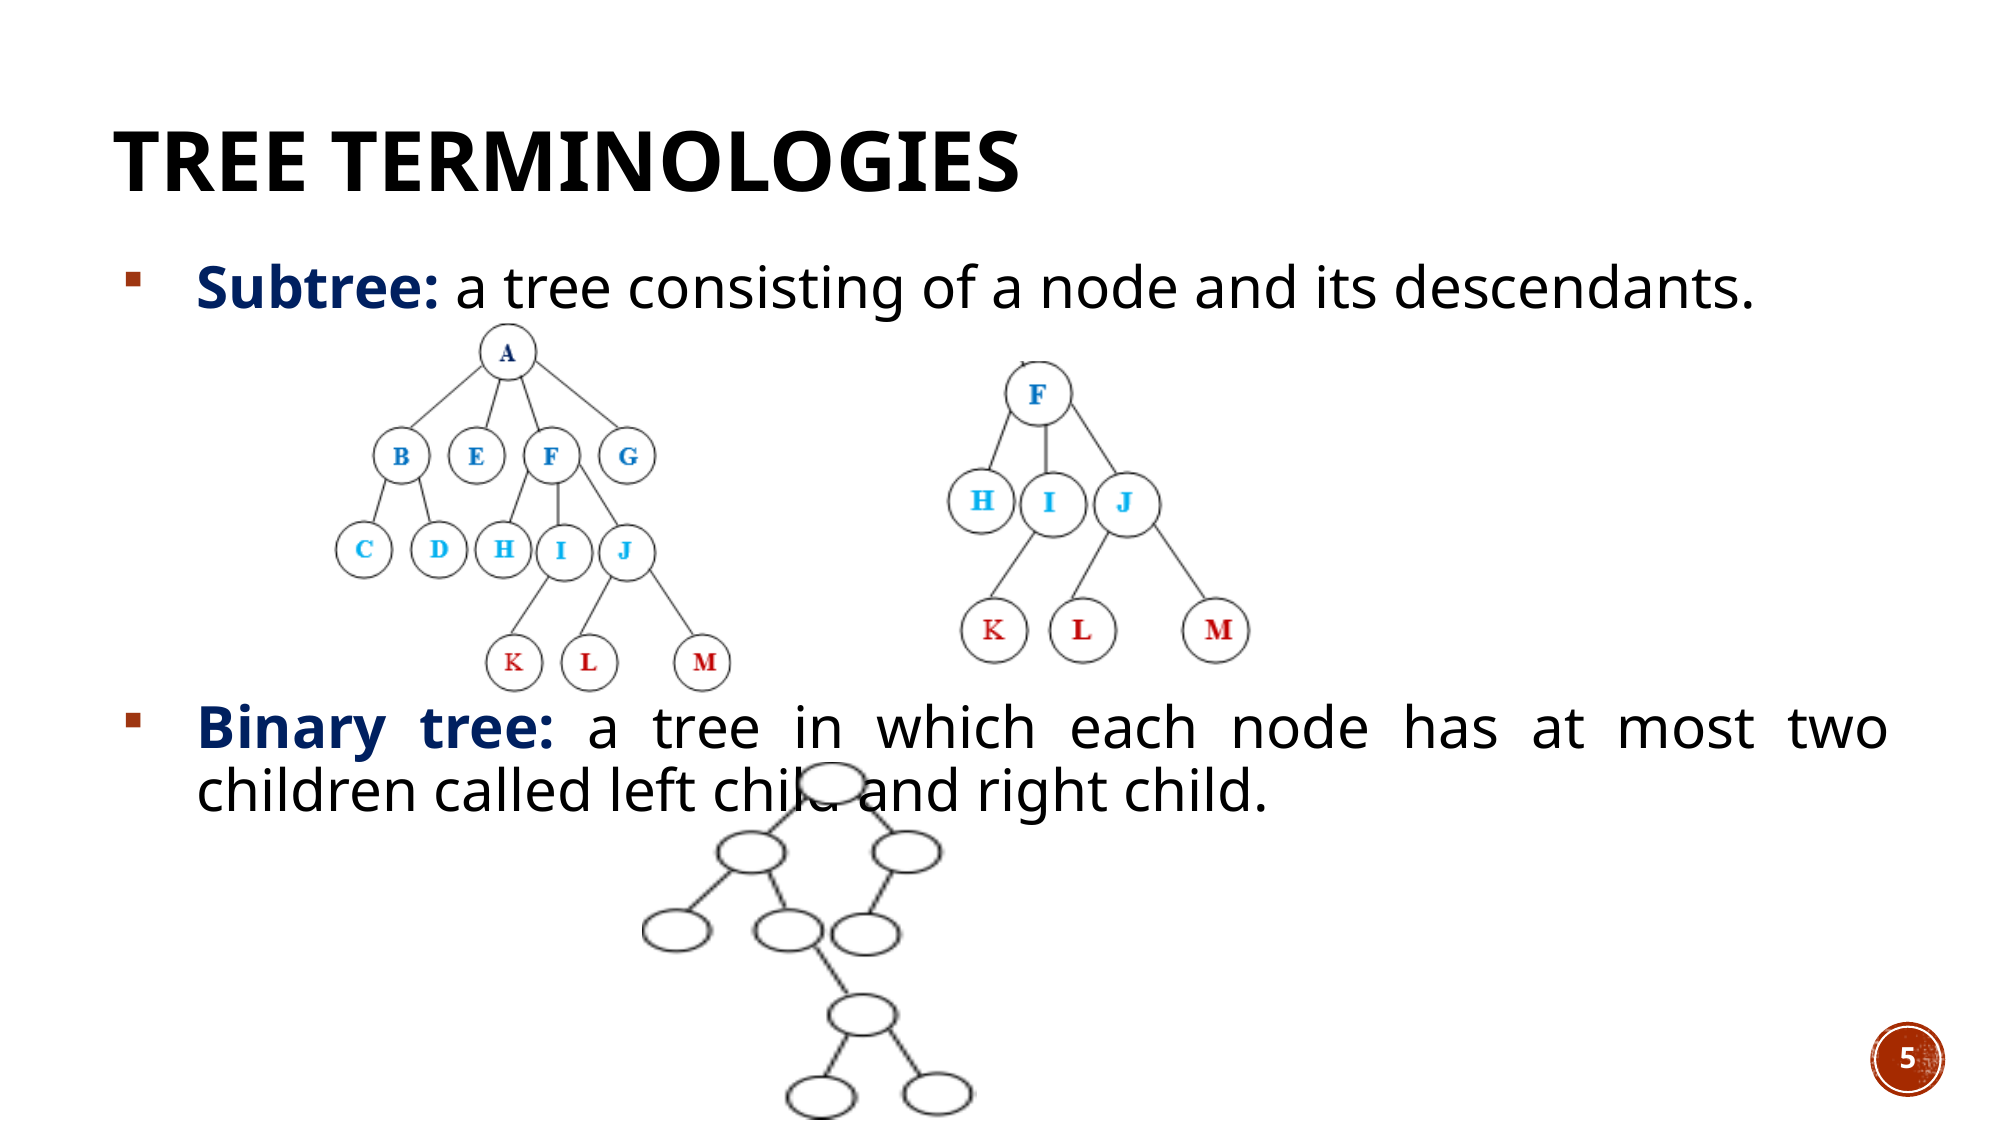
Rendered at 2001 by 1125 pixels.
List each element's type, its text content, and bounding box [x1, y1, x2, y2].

picture [333, 323, 732, 698]
picture [642, 762, 977, 1120]
picture [932, 361, 1288, 690]
slide_number 5 [1855, 1028, 1961, 1089]
title Tree Terminologies [97, 79, 1905, 250]
list Subtree: a tree consisting of a node and its descendants. Binary tree: a tree in which each node has at most two children called left child and right child. [97, 250, 1905, 1089]
